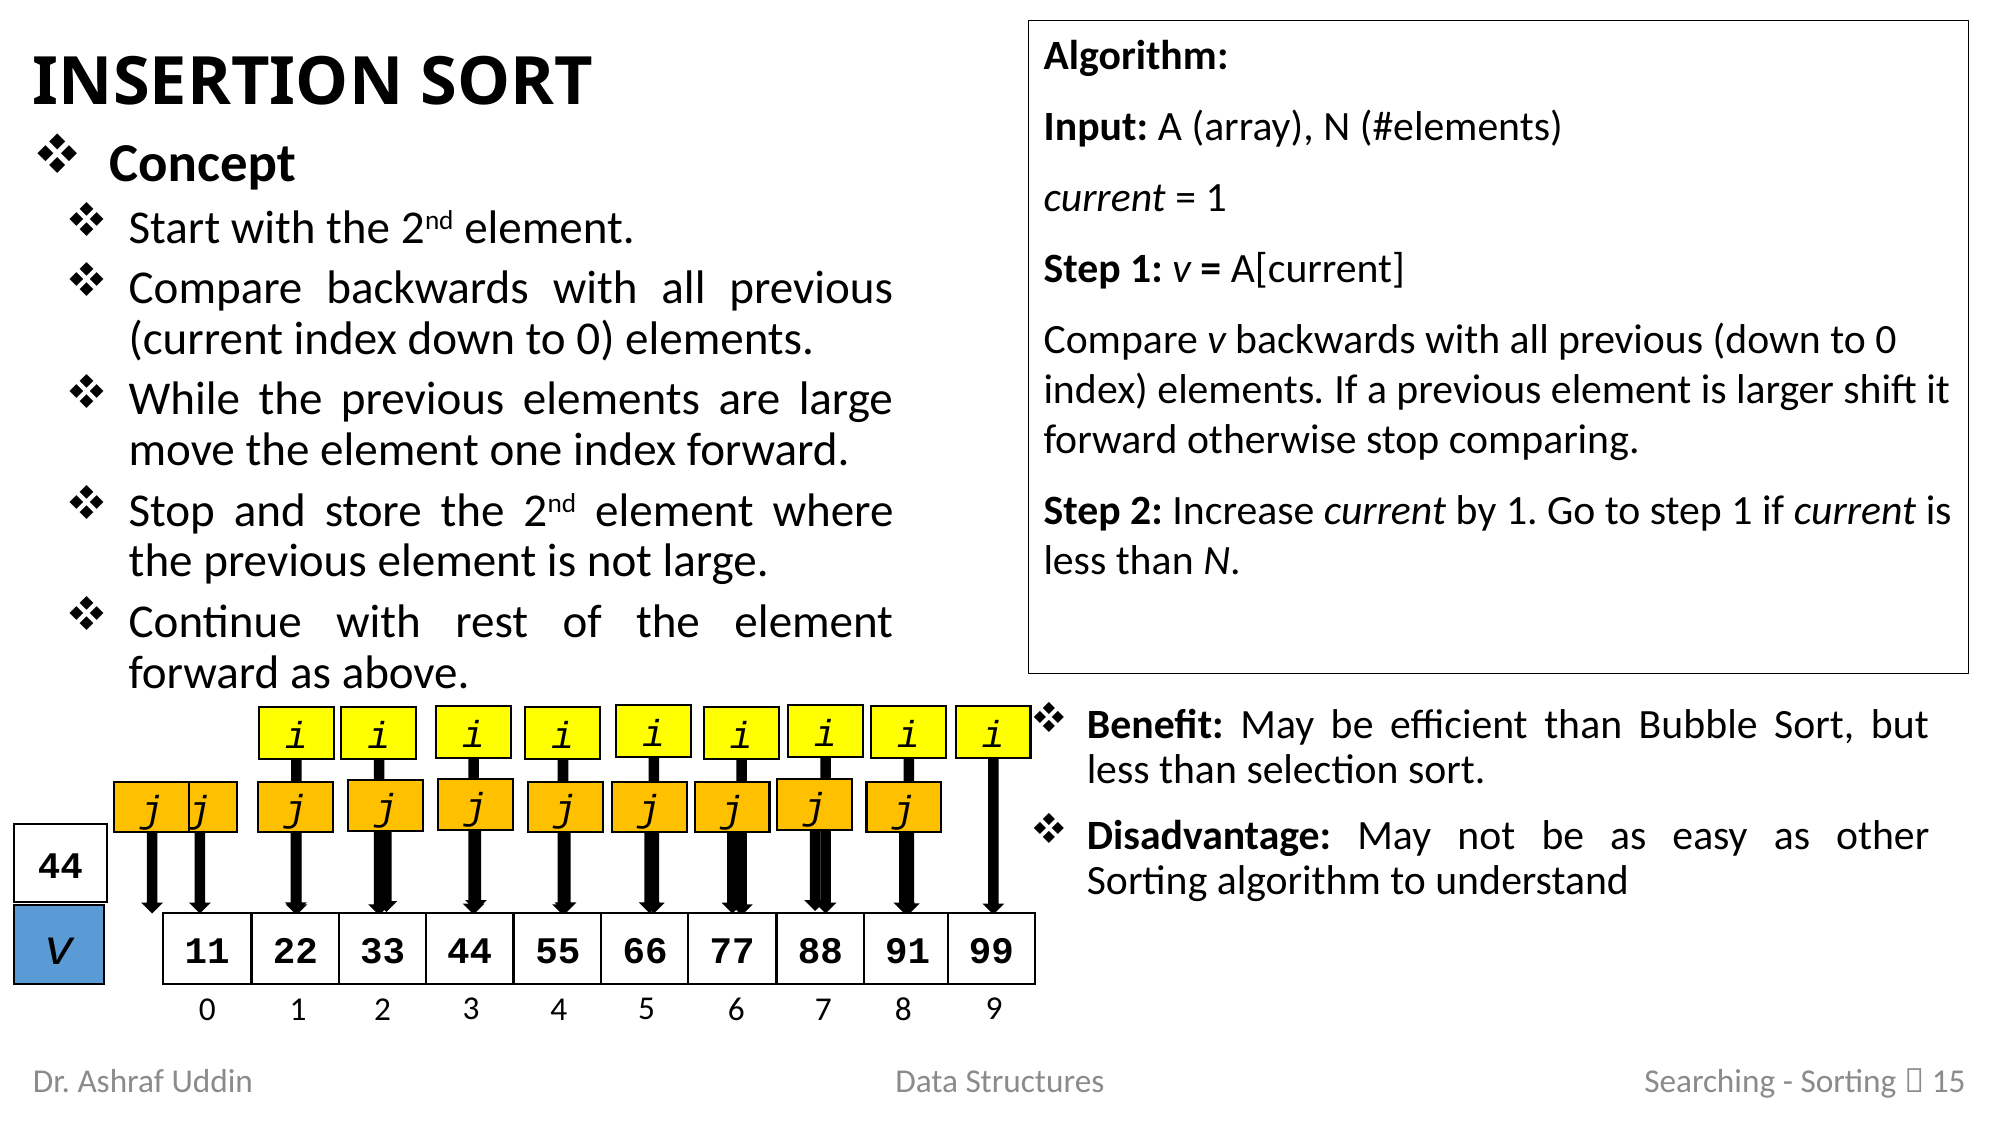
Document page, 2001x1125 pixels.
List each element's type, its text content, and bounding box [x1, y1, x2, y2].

text_box 44 [13, 823, 108, 903]
text_box 22 [251, 912, 338, 985]
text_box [866, 781, 942, 913]
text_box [611, 781, 687, 912]
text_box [190, 781, 237, 913]
text_box 44 [425, 912, 513, 985]
text_box 2 [338, 985, 426, 1028]
text_box 3 [426, 985, 514, 1028]
text_box 11 [162, 912, 251, 985]
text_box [435, 706, 511, 914]
text_box 1 [254, 985, 338, 1028]
text_box 9 [950, 985, 1038, 1028]
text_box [258, 707, 334, 914]
text_box 88 [776, 912, 863, 985]
slide_number Searching - Sorting  15 [1412, 1049, 1981, 1109]
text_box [615, 705, 691, 913]
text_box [525, 707, 601, 914]
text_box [114, 781, 190, 913]
text_box 8 [868, 985, 948, 1028]
text_box 5 [602, 985, 691, 1028]
text_box 55 [513, 912, 600, 985]
text_box 99 [947, 912, 1036, 985]
slide_number Dr. Ashraf Uddin [17, 1049, 468, 1110]
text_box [348, 780, 424, 911]
text_box 6 [692, 985, 779, 1028]
text_box 66 [600, 912, 687, 985]
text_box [787, 705, 863, 913]
text_box 0 [163, 985, 252, 1028]
text_box 77 [687, 912, 776, 985]
text_box 4 [514, 985, 602, 1028]
text_box Benefit: May be efficient than Bubble Sort, but less than selection sort. Disadvantage: May not be as easy as other Sorting algorithm to understand [1015, 695, 1945, 912]
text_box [955, 706, 1031, 914]
list Algorithm: Input: A (array), N (#elements) current = 1 Step 1: v = A[current] Compare v backwards with all previous (down to 0 index) elements. If a previous element is larger shift it forward otherwise stop comparing. Step 2: Increase current by 1. Go to step 1 if current is less than N. [1028, 20, 1968, 674]
footer Data Structures [662, 1049, 1338, 1110]
text_box v [13, 904, 105, 985]
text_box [694, 781, 770, 913]
text_box 91 [863, 912, 947, 985]
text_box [438, 779, 514, 910]
text_box 7 [779, 985, 868, 1028]
list Concept Start with the 2nd element. Compare backwards with all previous (current index down to 0) elements. While the previous elements are large move the element one index forward. Stop and store the 2nd element where the previous element is not large. Continue with rest of the element forward as above. [17, 126, 909, 718]
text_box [777, 779, 853, 910]
title Insertion Sort [17, 20, 865, 126]
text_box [341, 707, 417, 914]
text_box 33 [338, 912, 425, 985]
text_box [870, 706, 946, 913]
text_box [703, 707, 779, 914]
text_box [257, 781, 333, 912]
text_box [527, 781, 603, 912]
